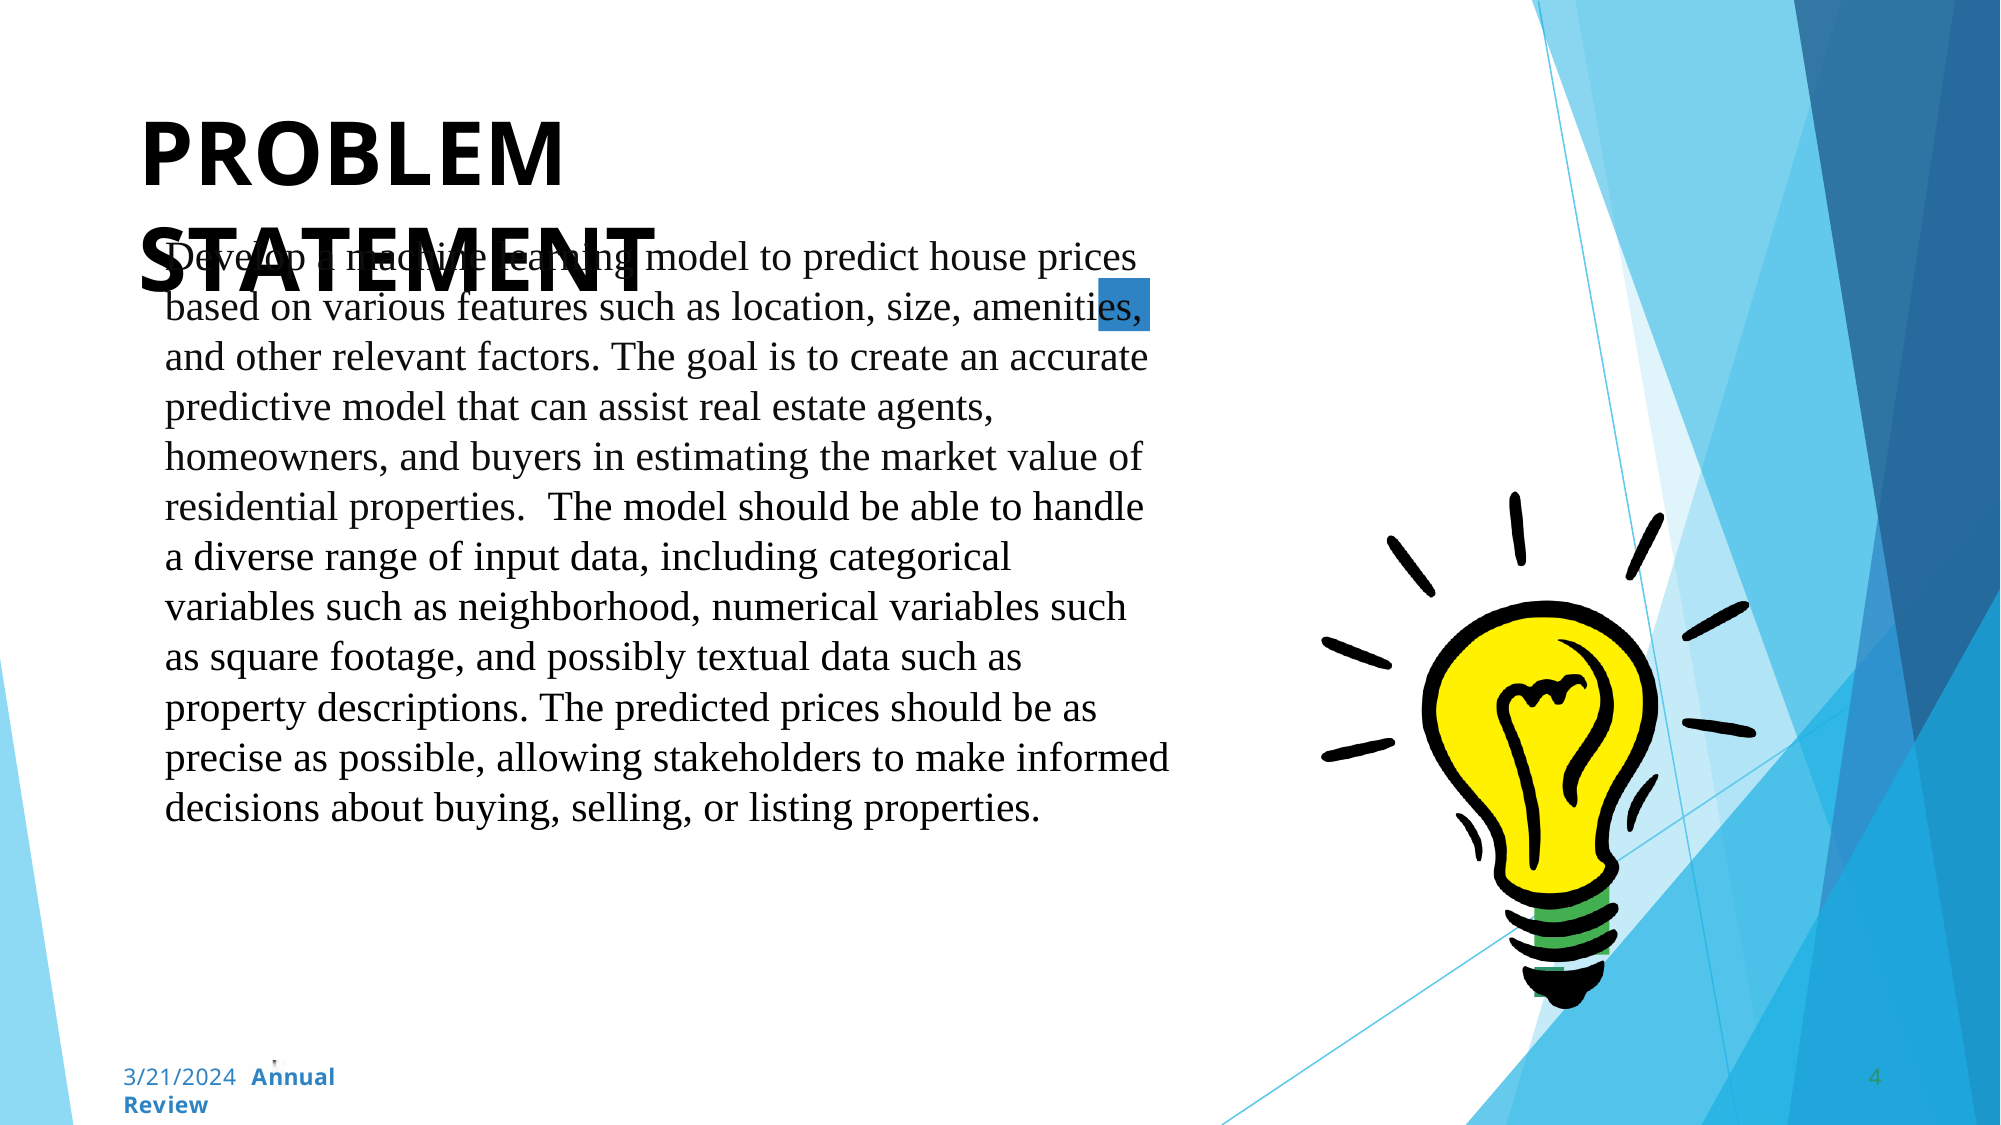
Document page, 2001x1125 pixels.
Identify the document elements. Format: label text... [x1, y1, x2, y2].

title PROBLEM STATEMENT [136, 94, 1062, 310]
picture [110, 1060, 463, 1094]
text_box Develop a machine learning model to predict house prices based on various features such as location, size, amenities, and other relevant factors. The goal is to create an accurate predictive model that can assist real estate agents, homeowners, and buyers in estimating the market value of residential properties. The model should be able to handle a diverse range of input data, including categorical variables such as neighborhood, numerical variables such as square footage, and possibly textual data such as property descriptions. The predicted prices should be as precise as possible, allowing stakeholders to make informed decisions about buying, selling, or listing properties. [149, 221, 1188, 937]
slide_number 4 [1862, 1061, 1888, 1125]
text_box 3/21/2024 Annual Review [121, 1103, 417, 1118]
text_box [1310, 480, 1765, 1016]
